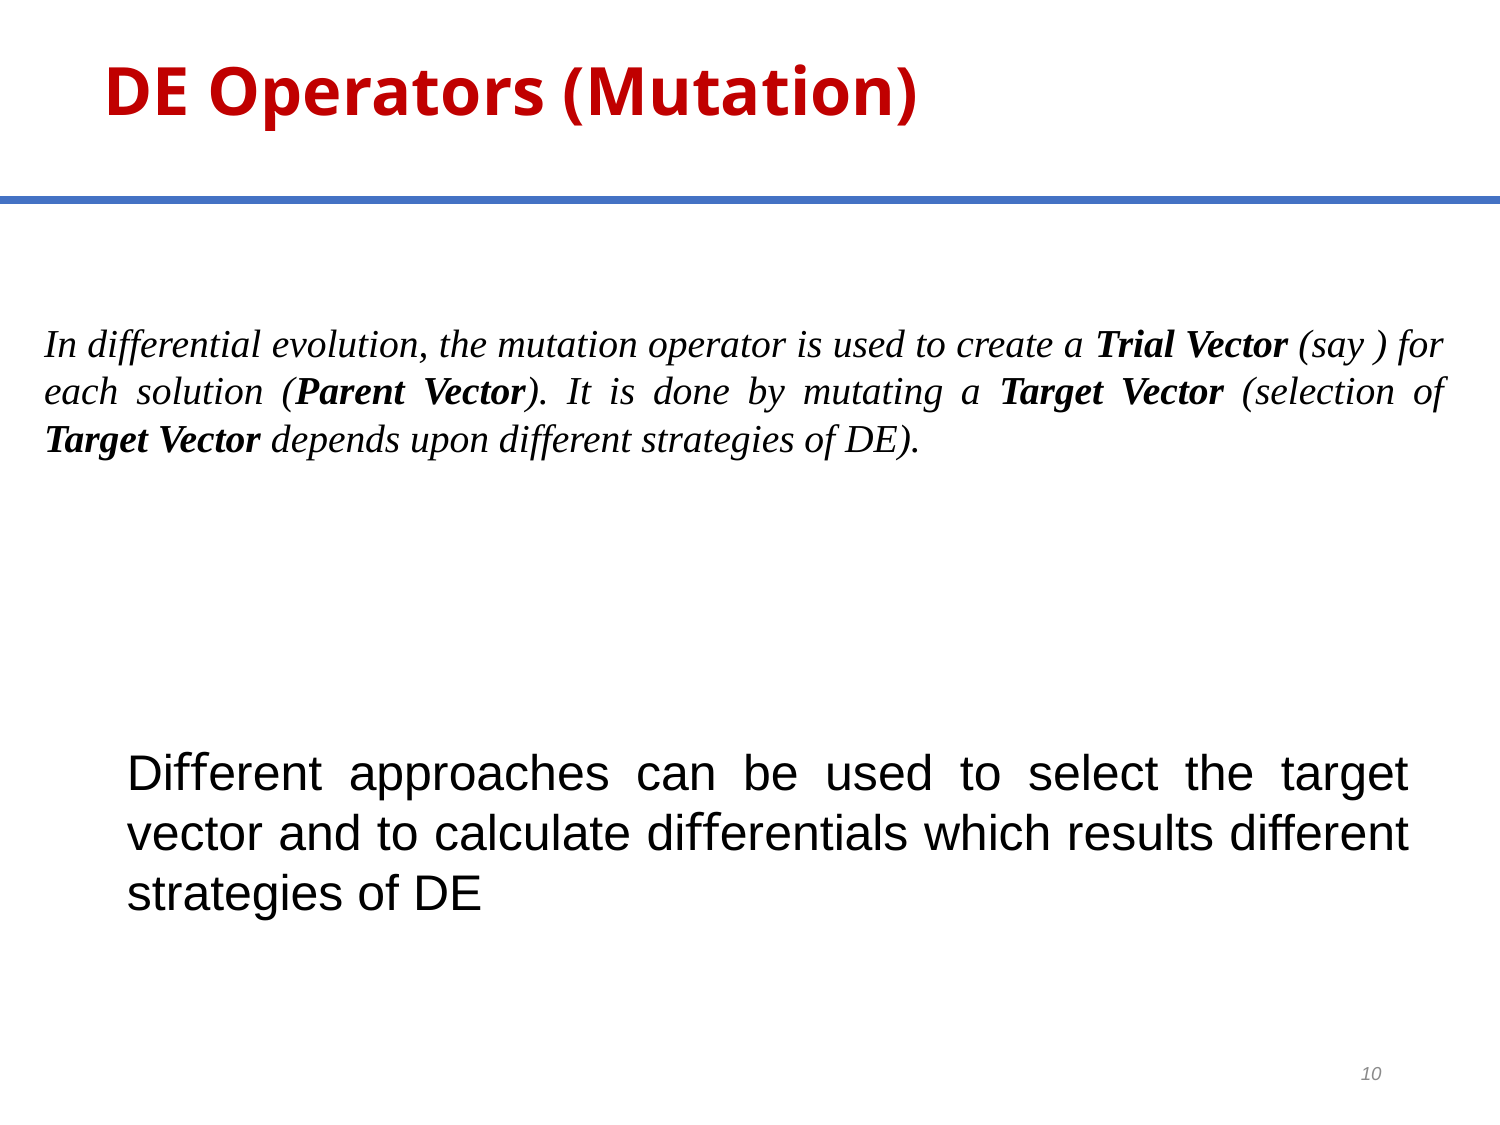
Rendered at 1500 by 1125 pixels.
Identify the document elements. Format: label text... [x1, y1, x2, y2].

title DE Operators (Mutation) [88, 46, 1319, 141]
slide_number 10 [1059, 1042, 1397, 1103]
text_box Diﬀerent approaches can be used to select the target vector and to calculate diﬀerentials which results different strategies of DE [112, 732, 1425, 928]
